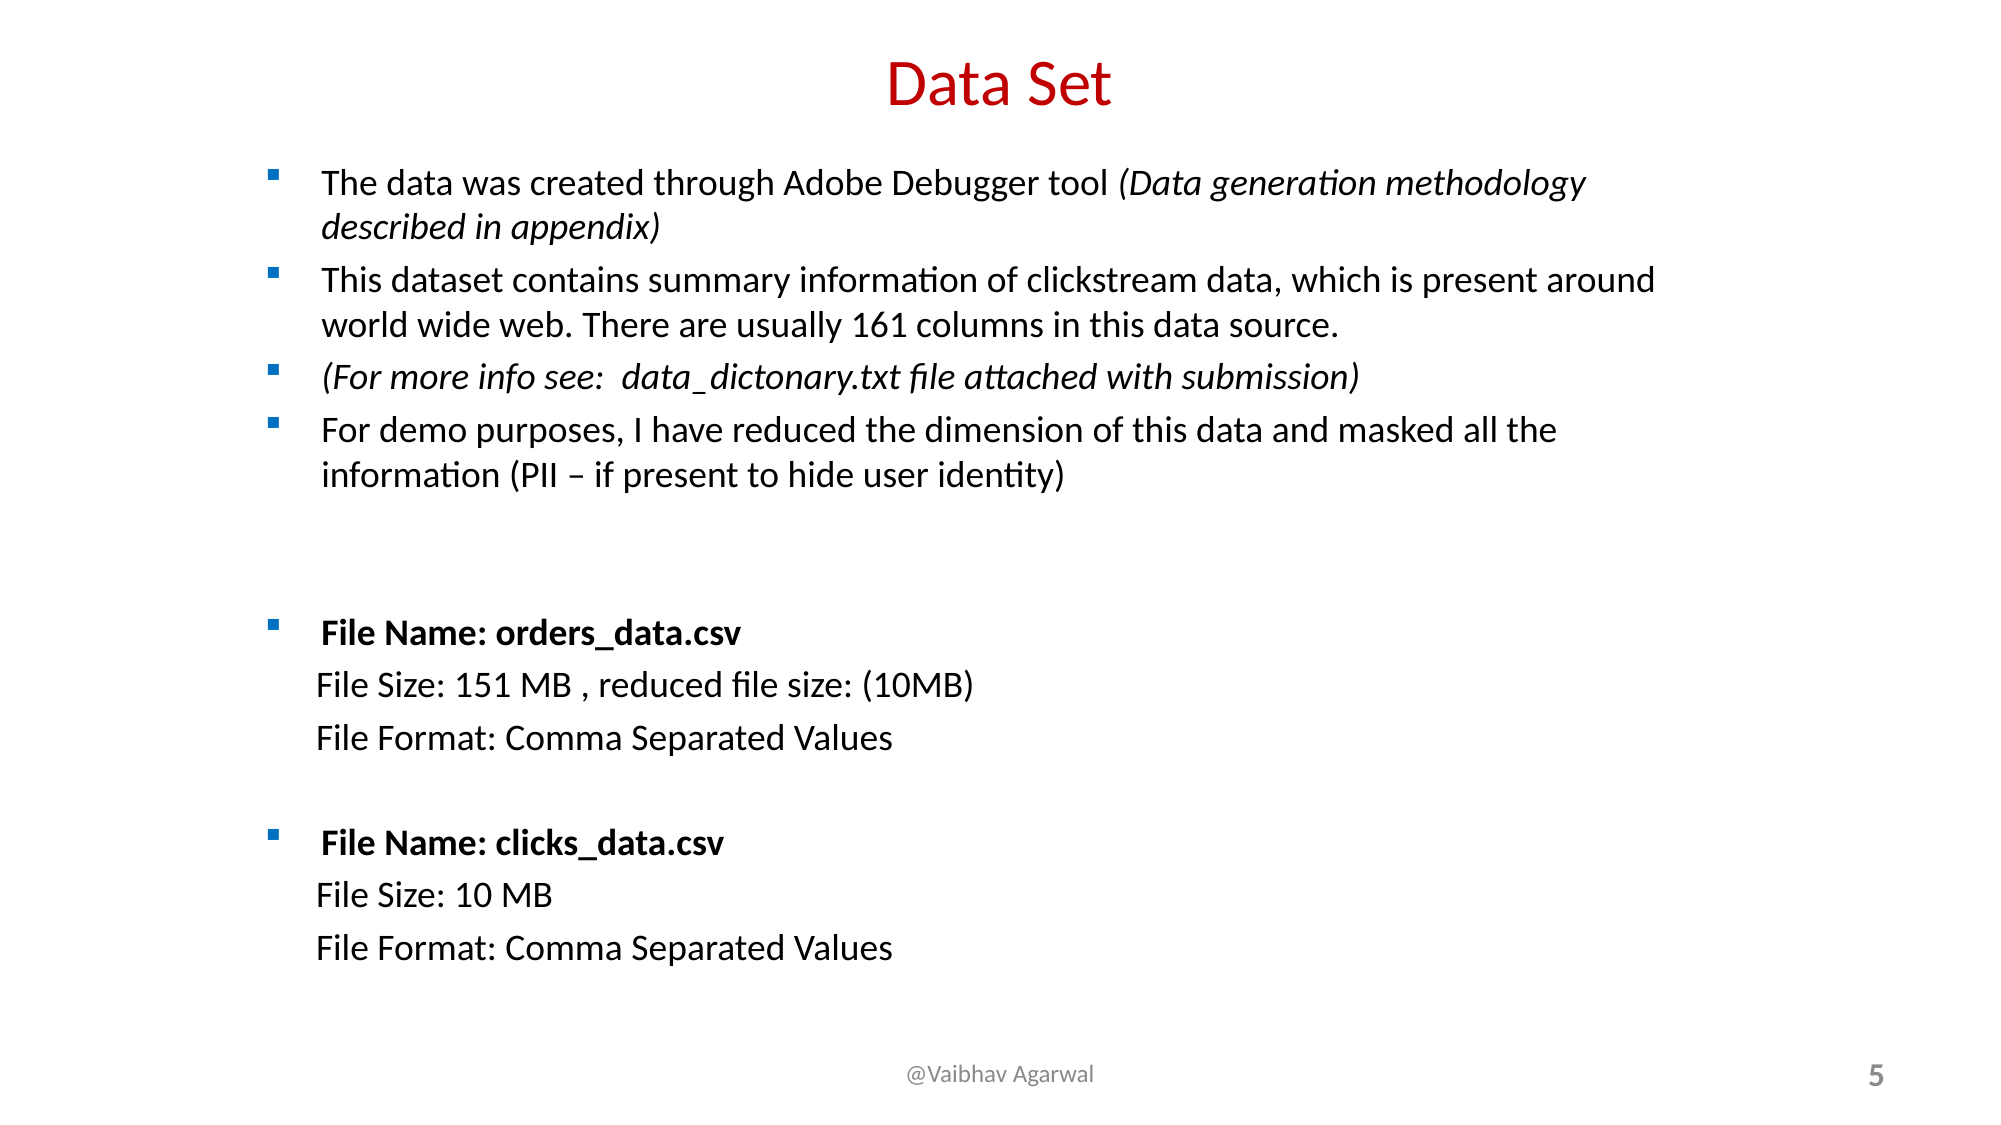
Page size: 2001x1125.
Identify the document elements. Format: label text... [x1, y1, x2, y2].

footer @Vaibhav Agarwal [762, 1042, 1238, 1103]
title Data Set [99, 19, 1900, 138]
list The data was created through Adobe Debugger tool (Data generation methodology described in appendix) This dataset contains summary information of clickstream data, which is present around world wide web. There are usually 161 columns in this data source. (For more info see: data_dictonary.txt file attached with submission) For demo purposes, I have reduced the dimension of this data and masked all the information (PII – if present to hide user identity) File Name: orders_data.csv File Size: 151 MB , reduced file size: (10MB) File Format: Comma Separated Values File Name: clicks_data.csv File Size: 10 MB File Format: Comma Separated Values [249, 149, 1713, 1025]
slide_number 5 [1433, 1042, 1900, 1103]
